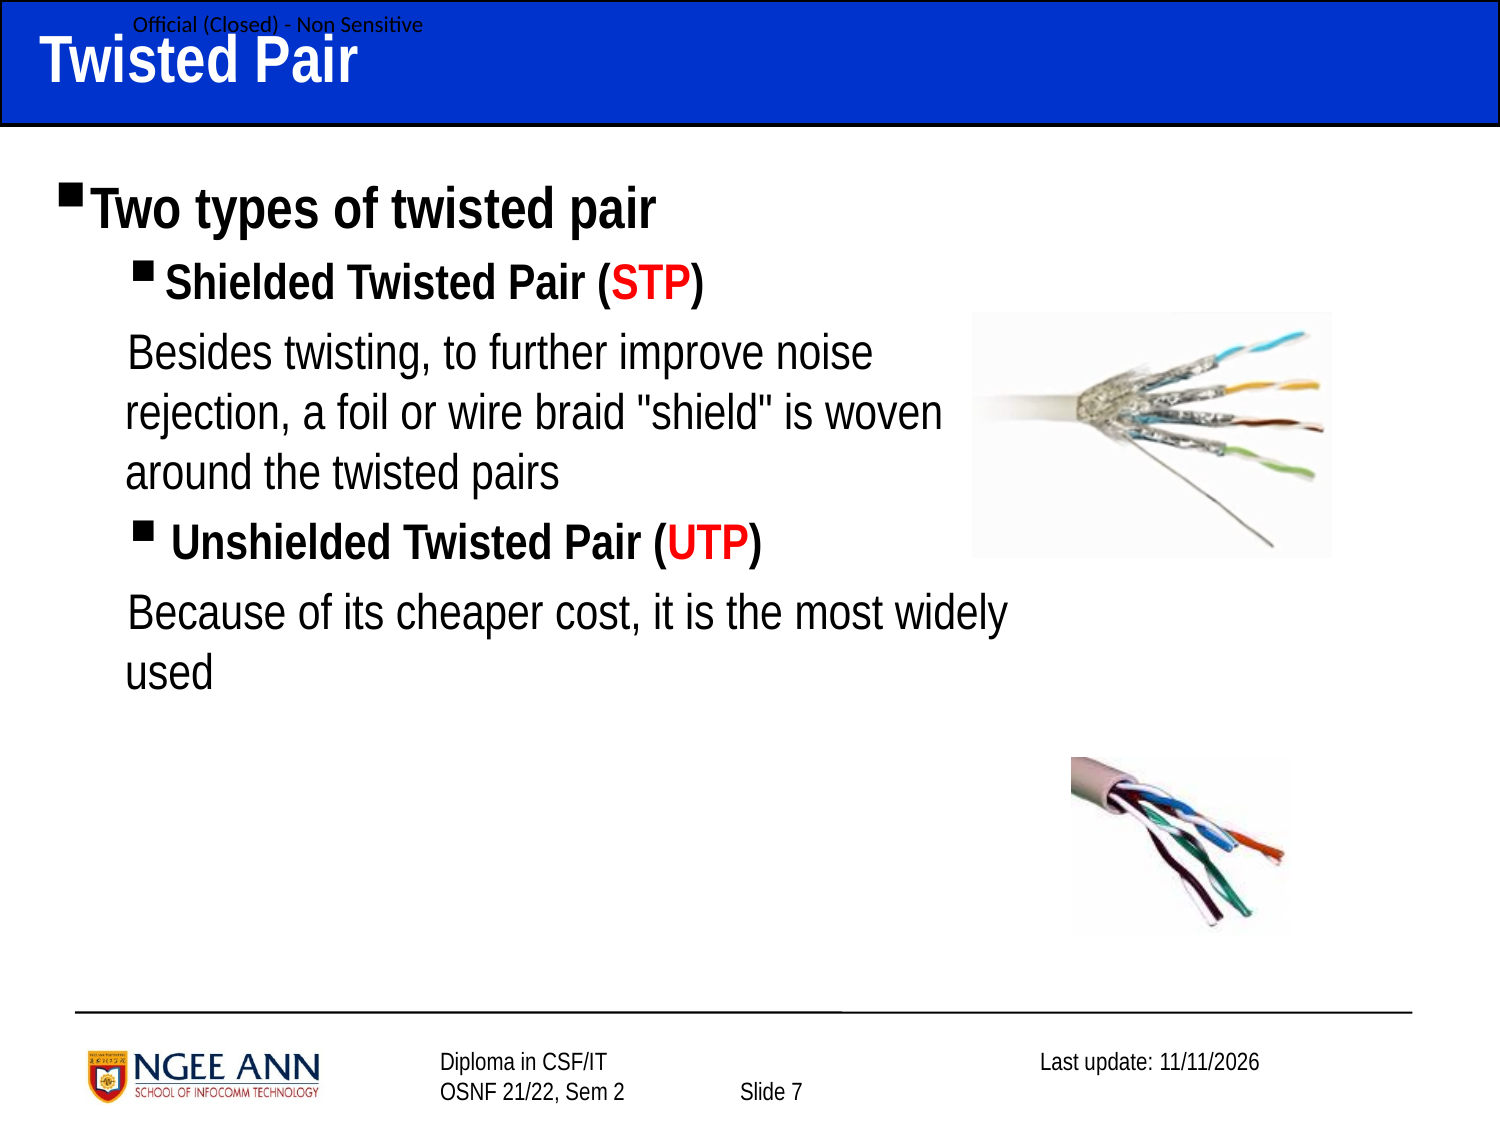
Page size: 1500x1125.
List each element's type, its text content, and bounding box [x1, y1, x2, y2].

slide_number [1100, 1037, 1413, 1100]
text_box Two types of twisted pair Shielded Twisted Pair (STP) Besides twisting, to further improve noise rejection, a foil or wire braid "shield" is woven around the twisted pairs Unshielded Twisted Pair (UTP) Because of its cheaper cost, it is the most widely used [37, 162, 1038, 1000]
title Twisted Pair [23, 0, 1500, 115]
picture [62, 1028, 344, 1125]
picture [972, 312, 1333, 558]
picture [1071, 757, 1291, 937]
